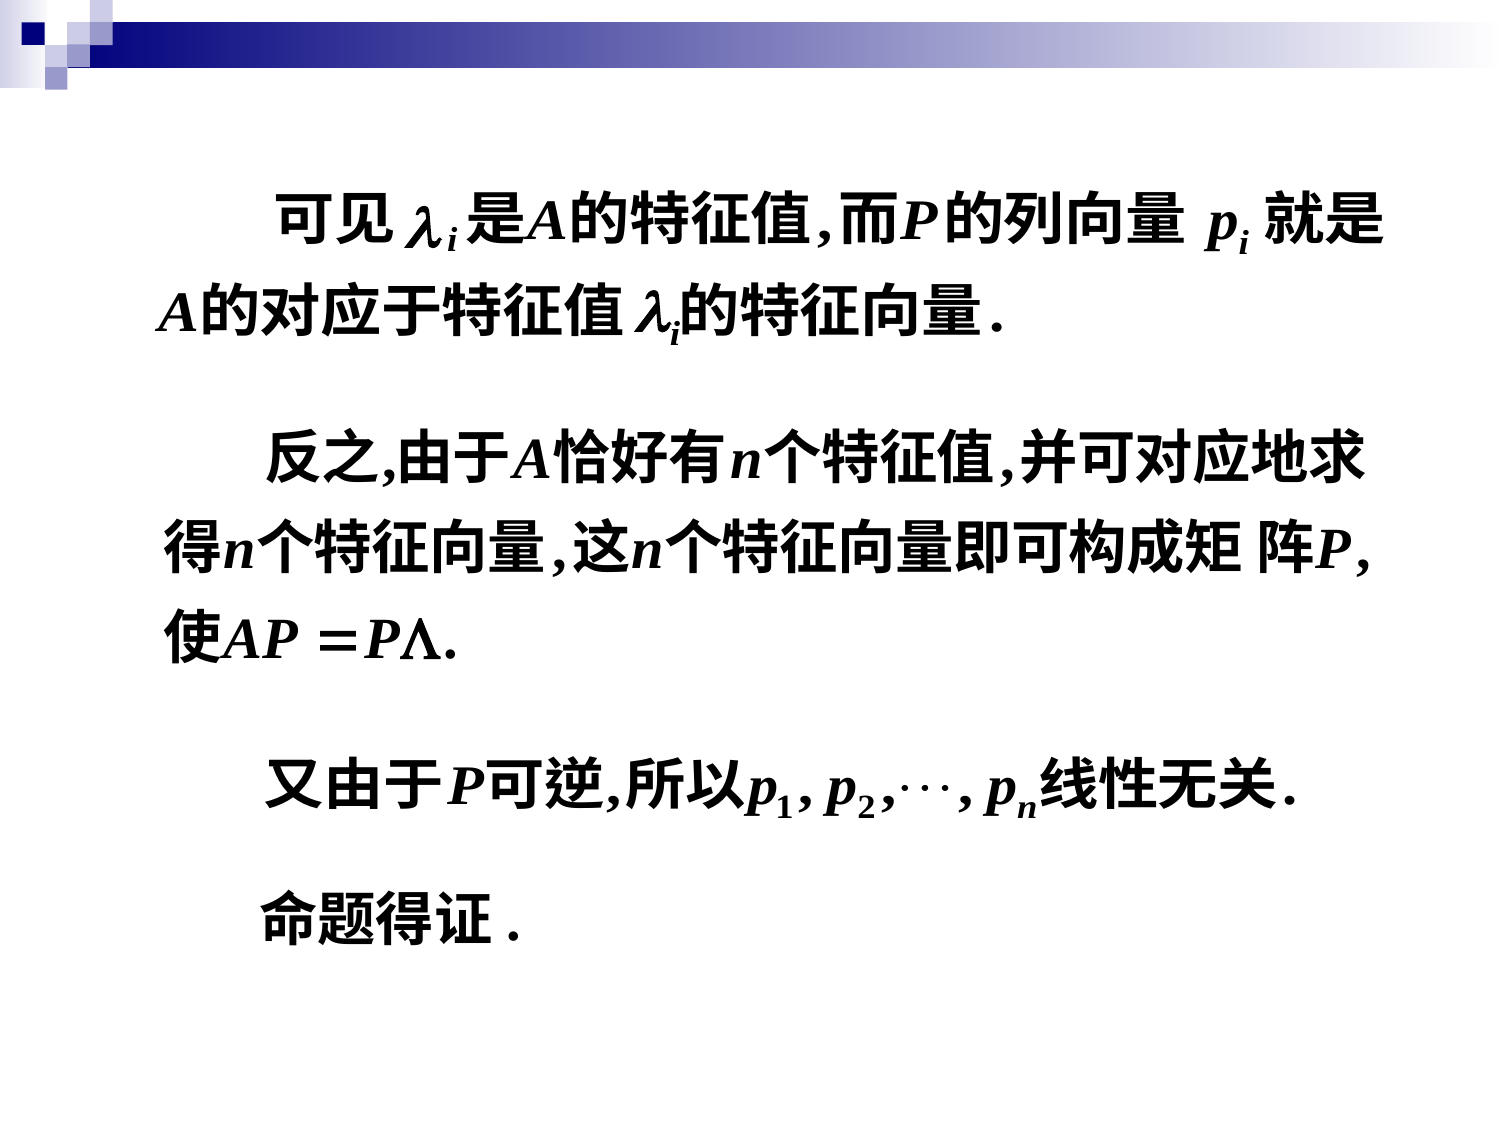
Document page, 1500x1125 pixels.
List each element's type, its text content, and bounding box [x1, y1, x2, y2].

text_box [149, 187, 1401, 351]
text_box 命题得证. [244, 875, 536, 960]
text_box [262, 754, 1301, 826]
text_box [162, 424, 1378, 669]
